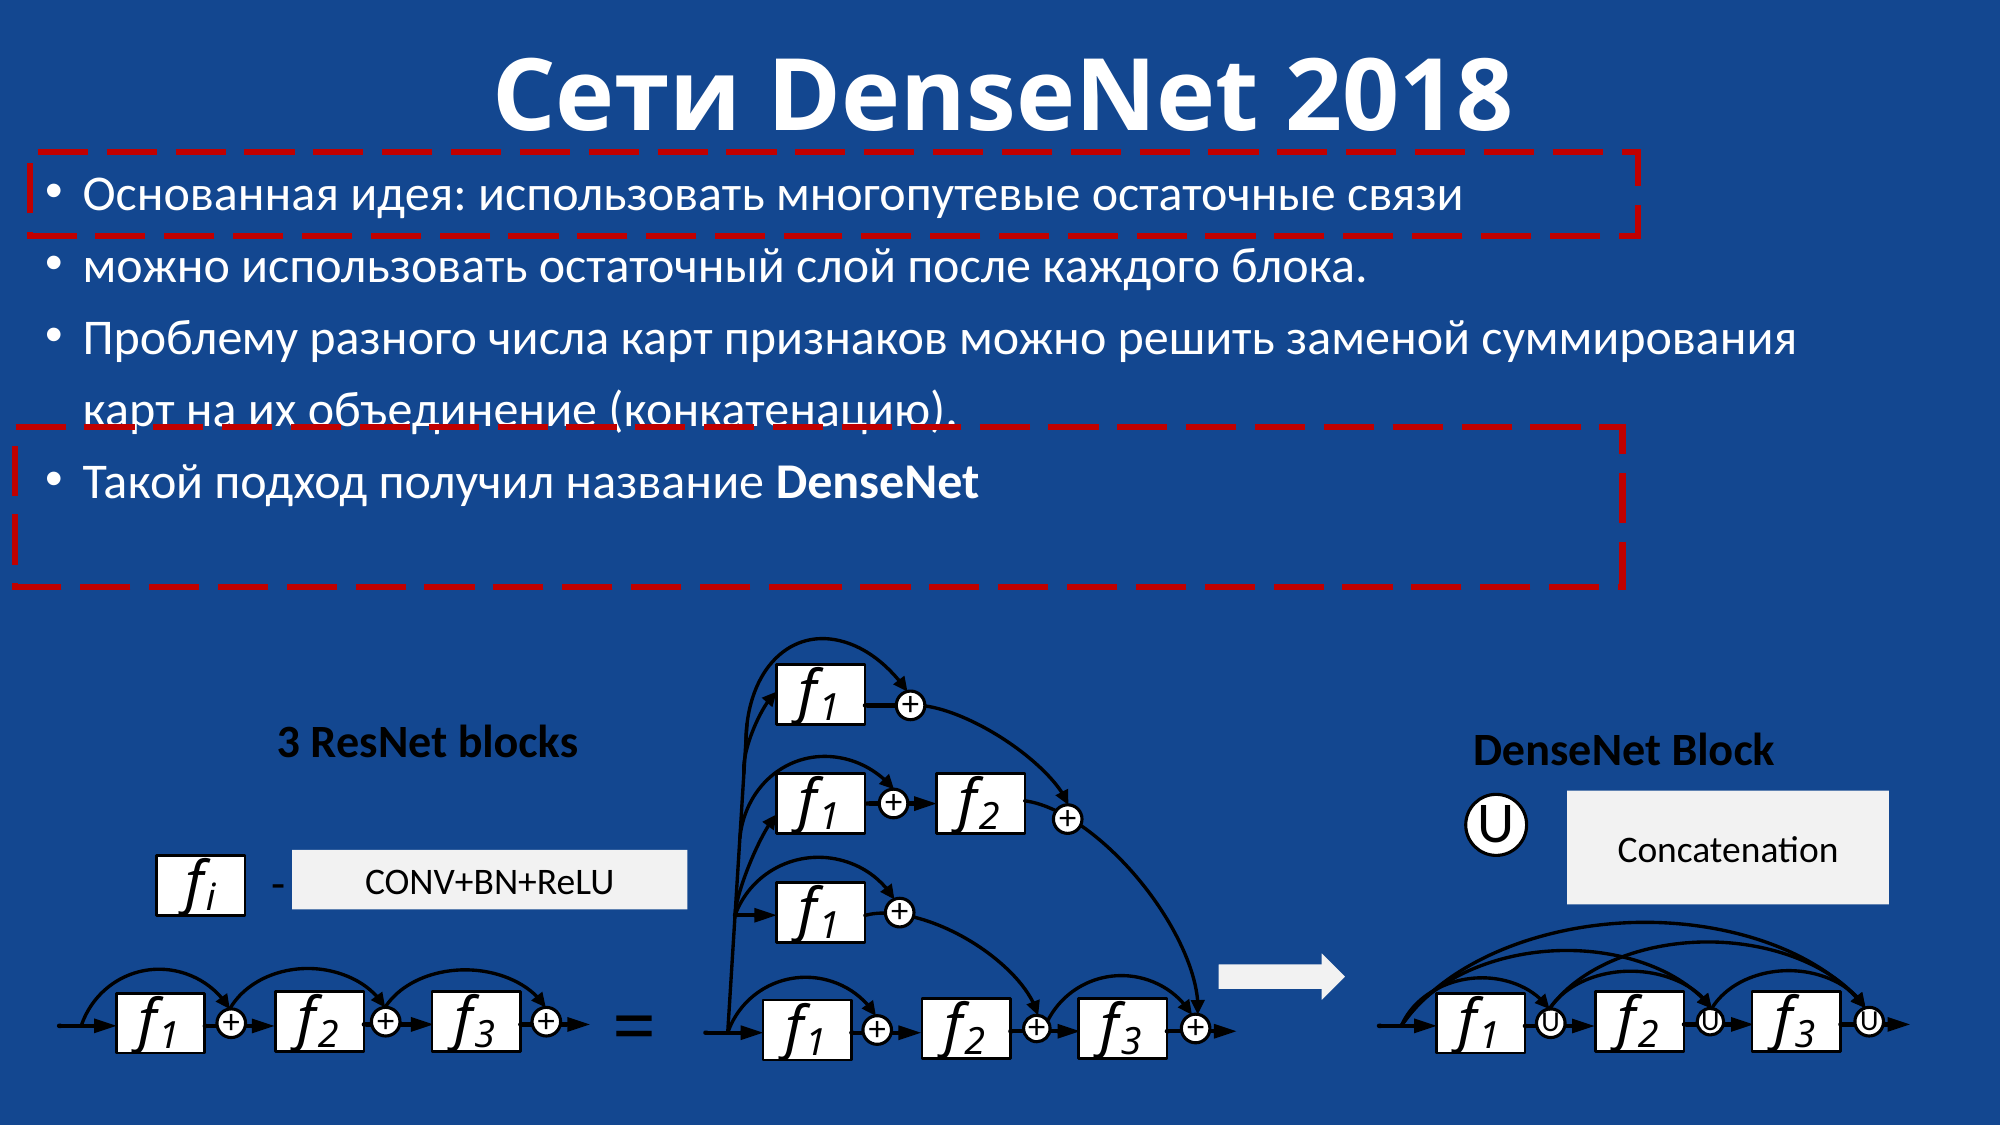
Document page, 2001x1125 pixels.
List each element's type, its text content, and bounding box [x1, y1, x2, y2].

picture [55, 635, 1911, 1084]
title Сети DenseNet 2018 [55, 25, 1977, 172]
text_box [14, 426, 1624, 588]
text_box [29, 151, 1639, 237]
